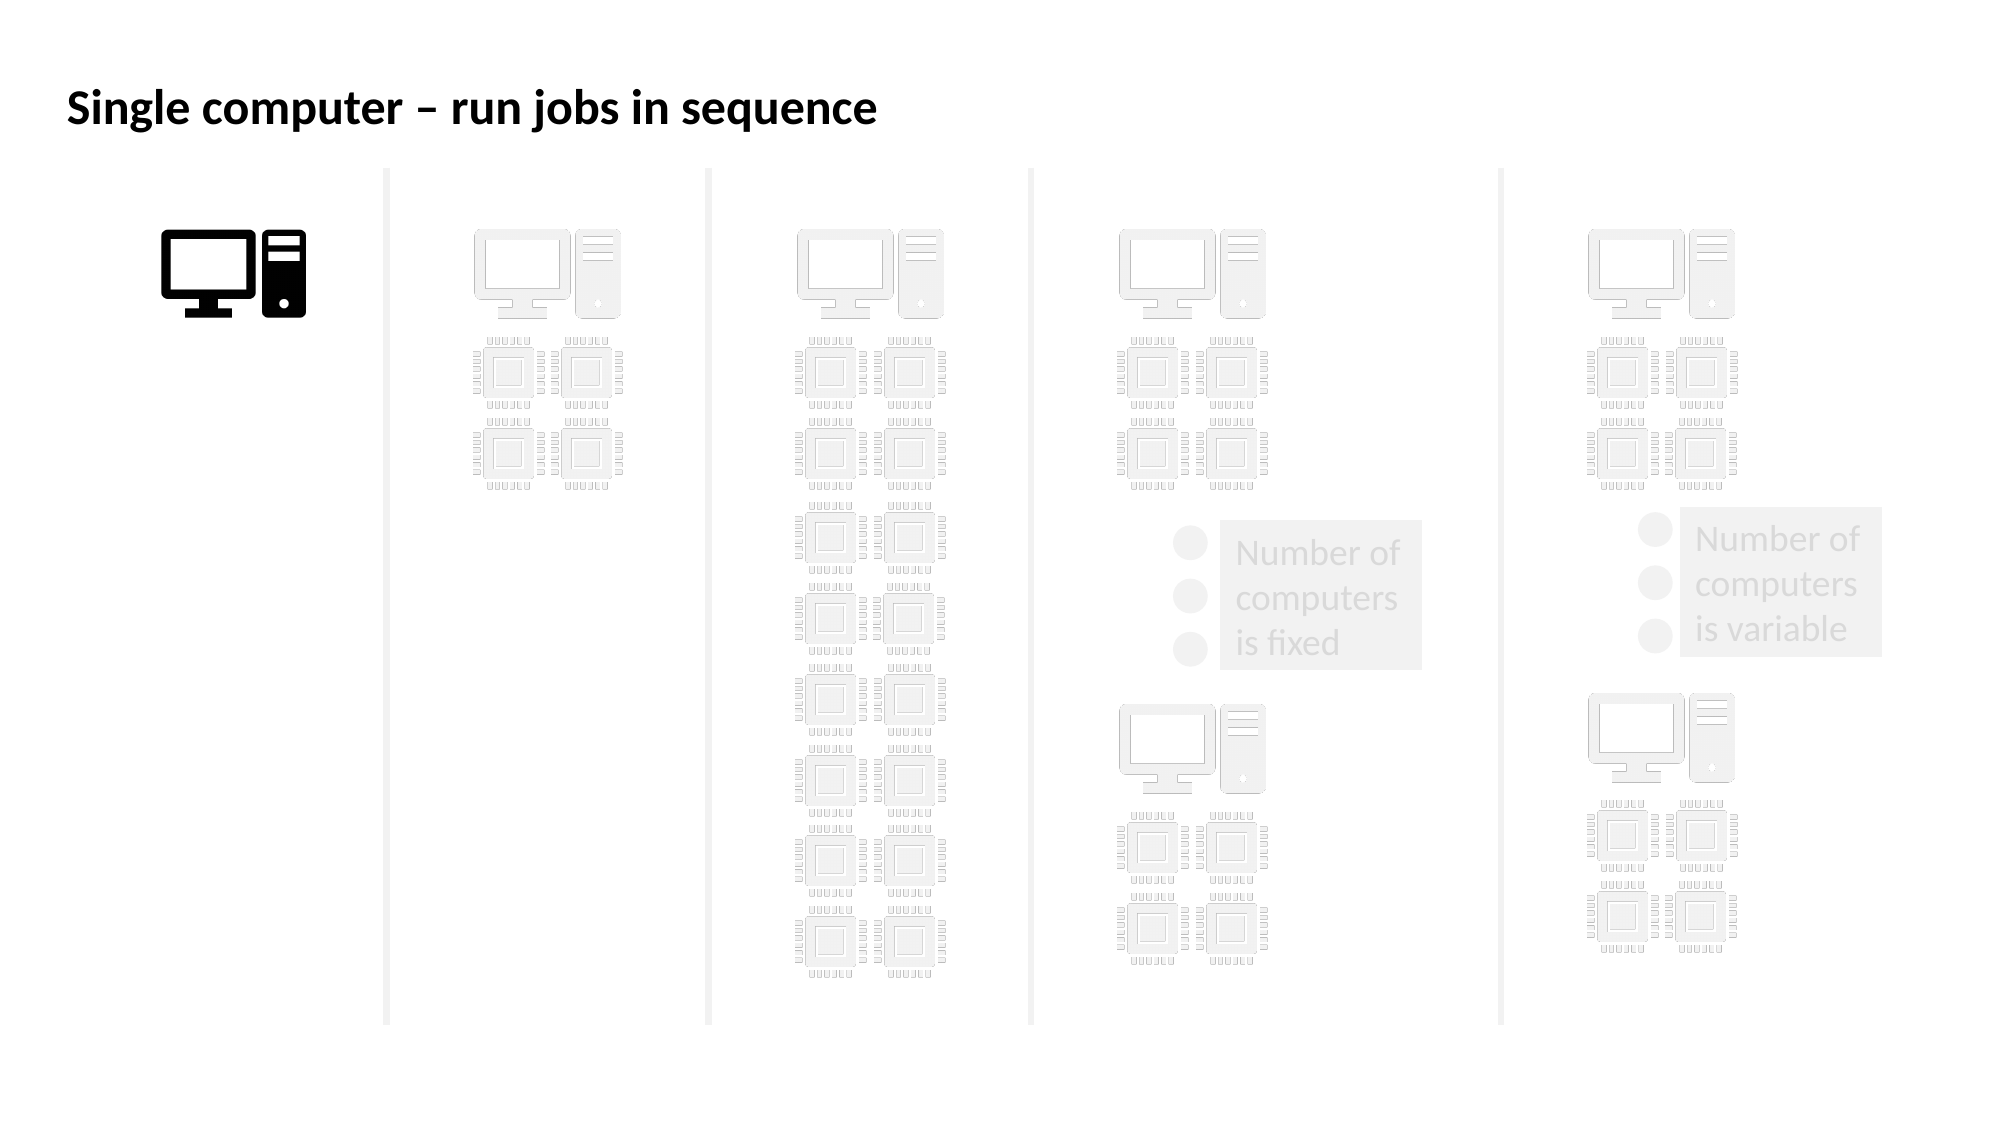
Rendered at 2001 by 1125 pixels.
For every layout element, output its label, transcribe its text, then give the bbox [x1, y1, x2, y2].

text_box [464, 198, 631, 498]
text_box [1578, 198, 1883, 961]
text_box Single computer – run jobs in sequence [52, 66, 894, 142]
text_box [1108, 198, 1424, 973]
picture [158, 198, 309, 349]
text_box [786, 198, 954, 986]
